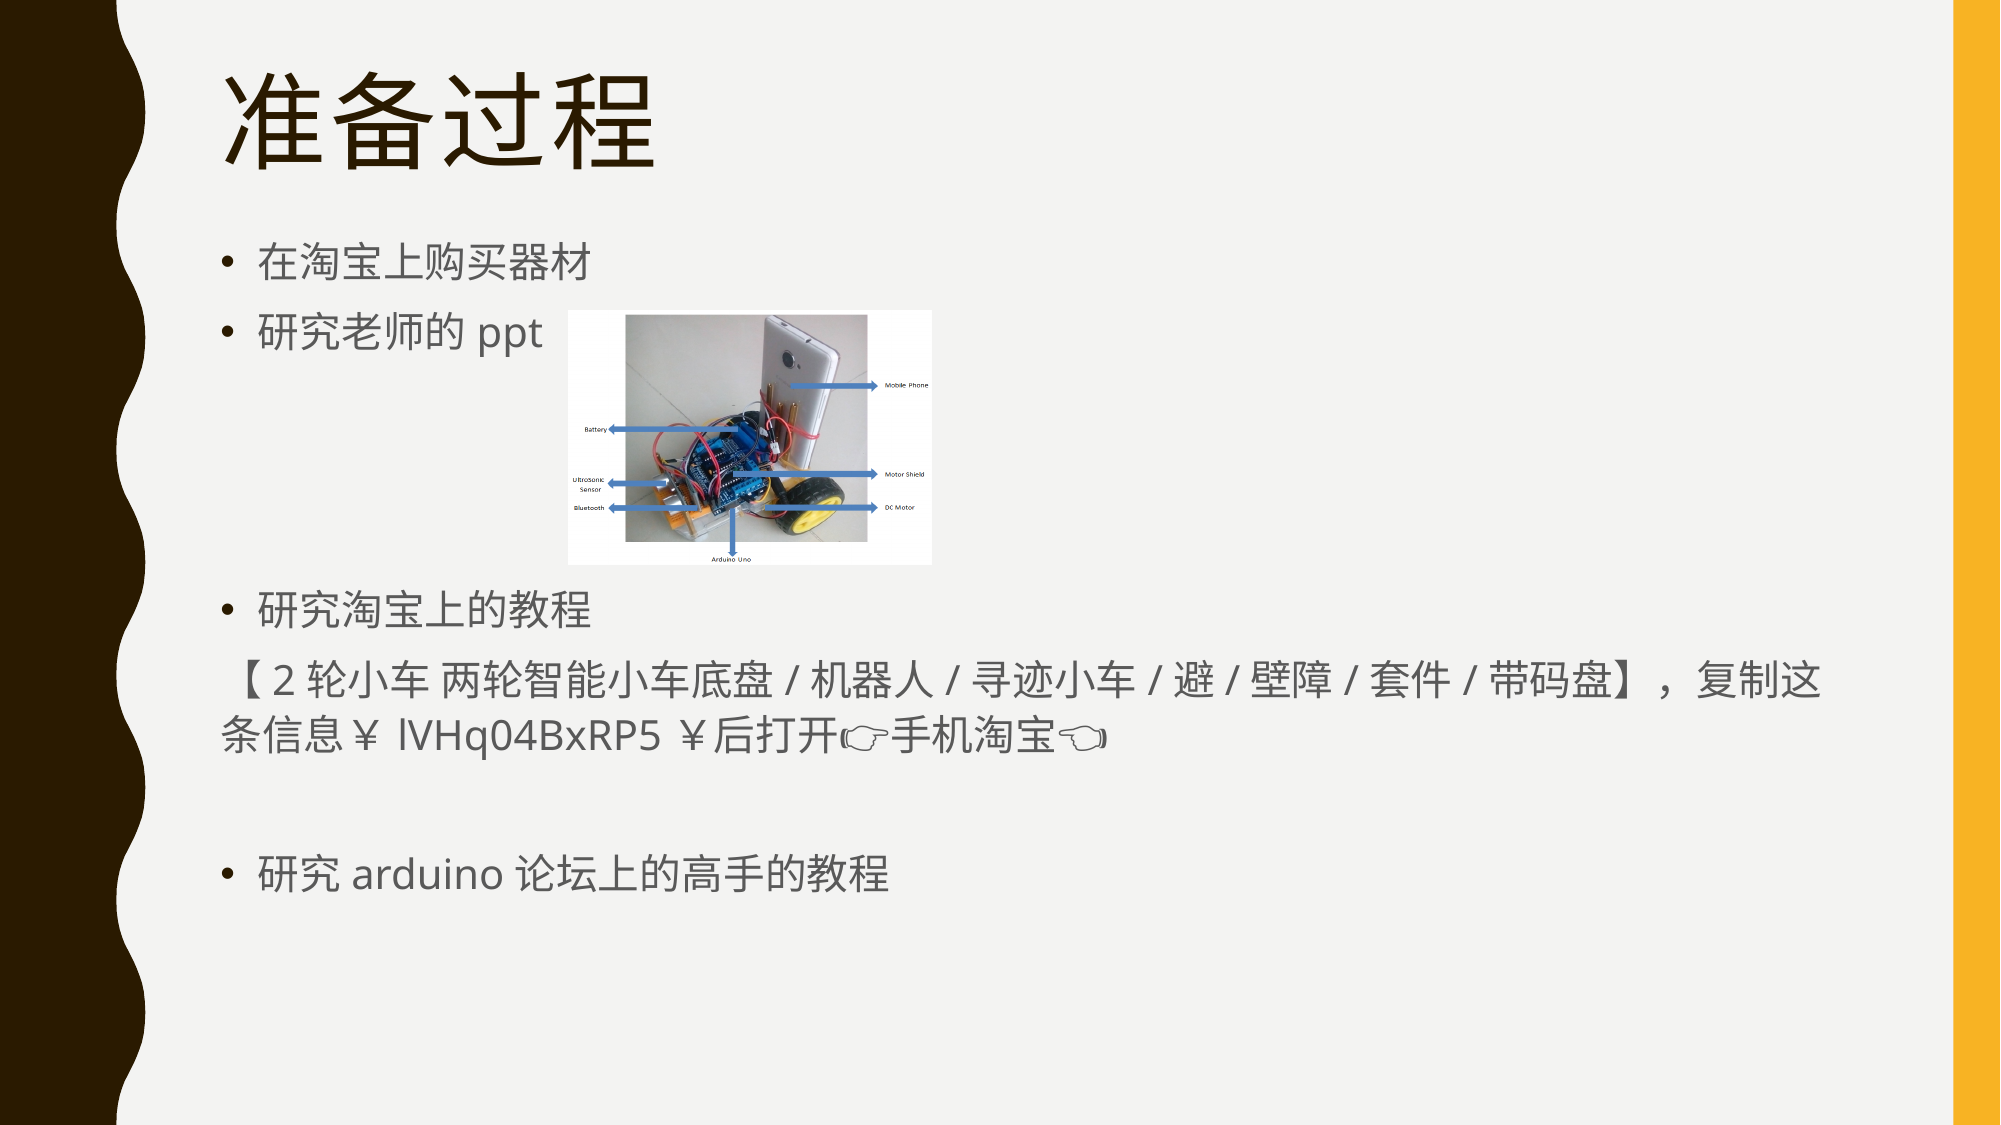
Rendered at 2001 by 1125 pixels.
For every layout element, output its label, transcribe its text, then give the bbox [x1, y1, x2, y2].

list 在淘宝上购买器材 研究老师的ppt 研究淘宝上的教程 【2轮小车 两轮智能小车底盘/机器人/寻迹小车/避/壁障/套件/带码盘】，复制这条信息￥lVHq04BxRP5￥后打开👉手机淘宝👈 研究arduino论坛上的高手的教程 [205, 223, 1875, 1077]
title 准备过程 [205, 62, 1875, 223]
picture [568, 310, 932, 565]
